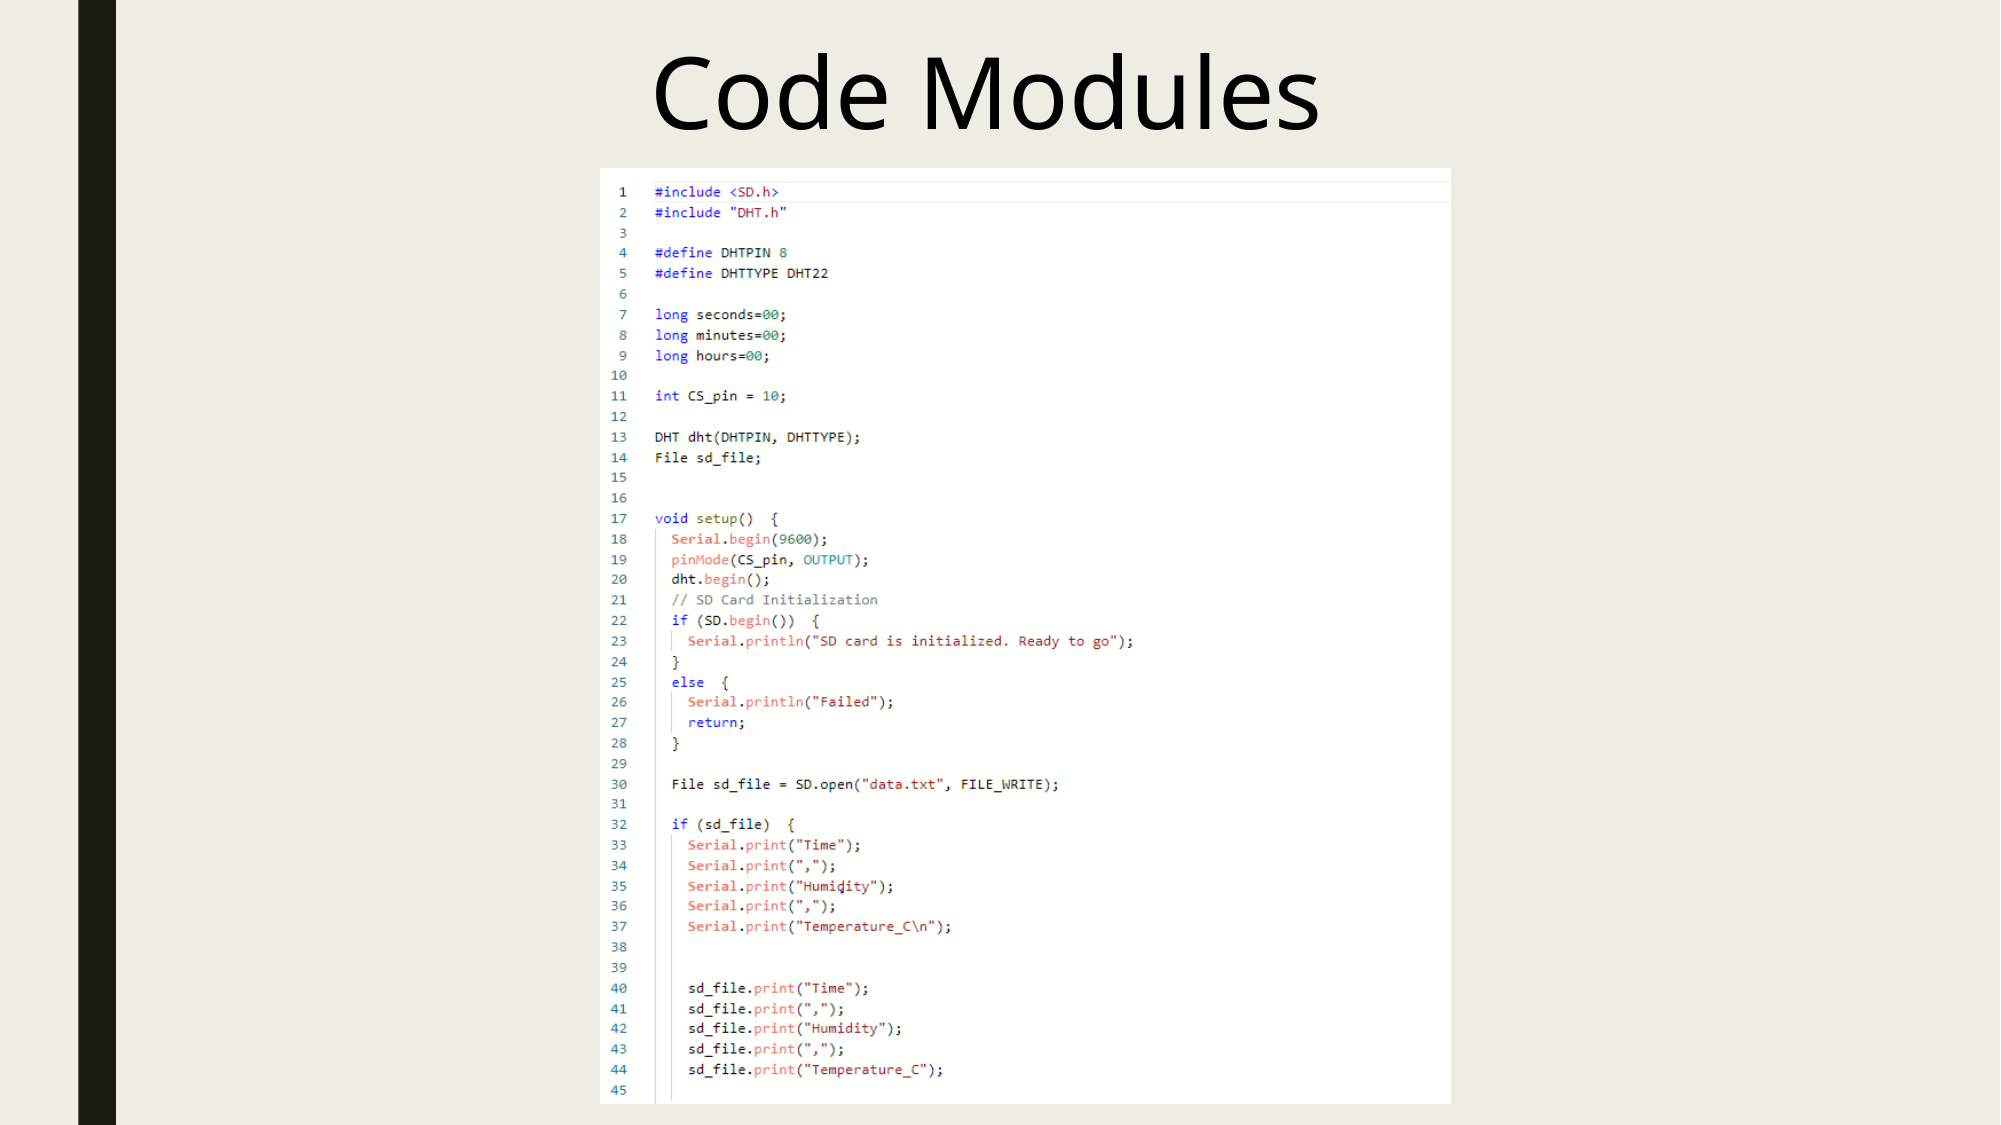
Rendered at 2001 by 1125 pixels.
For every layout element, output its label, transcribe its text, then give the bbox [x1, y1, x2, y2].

title Code Modules [212, 36, 1788, 185]
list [600, 168, 1451, 1104]
